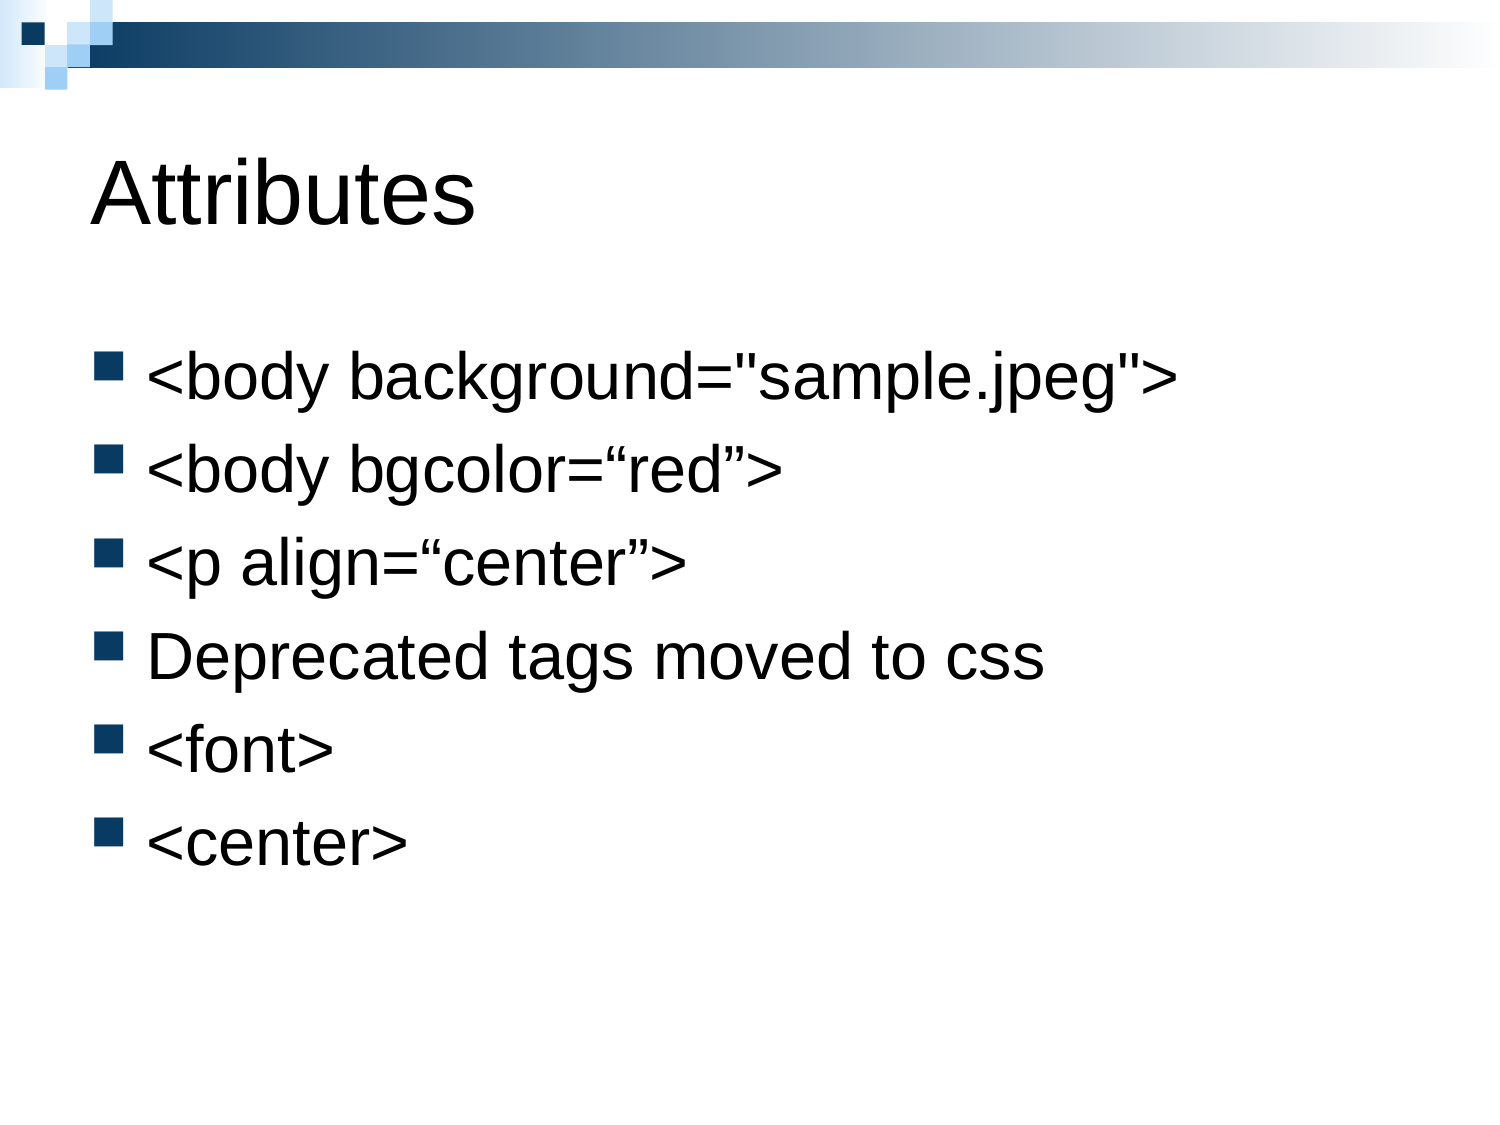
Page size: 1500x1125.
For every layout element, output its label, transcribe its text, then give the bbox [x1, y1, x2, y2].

title Attributes [75, 75, 1425, 300]
list <body background="sample.jpeg"> <body bgcolor=“red”> <p align=“center”> Deprecated tags moved to css <font> <center> [75, 324, 1425, 963]
